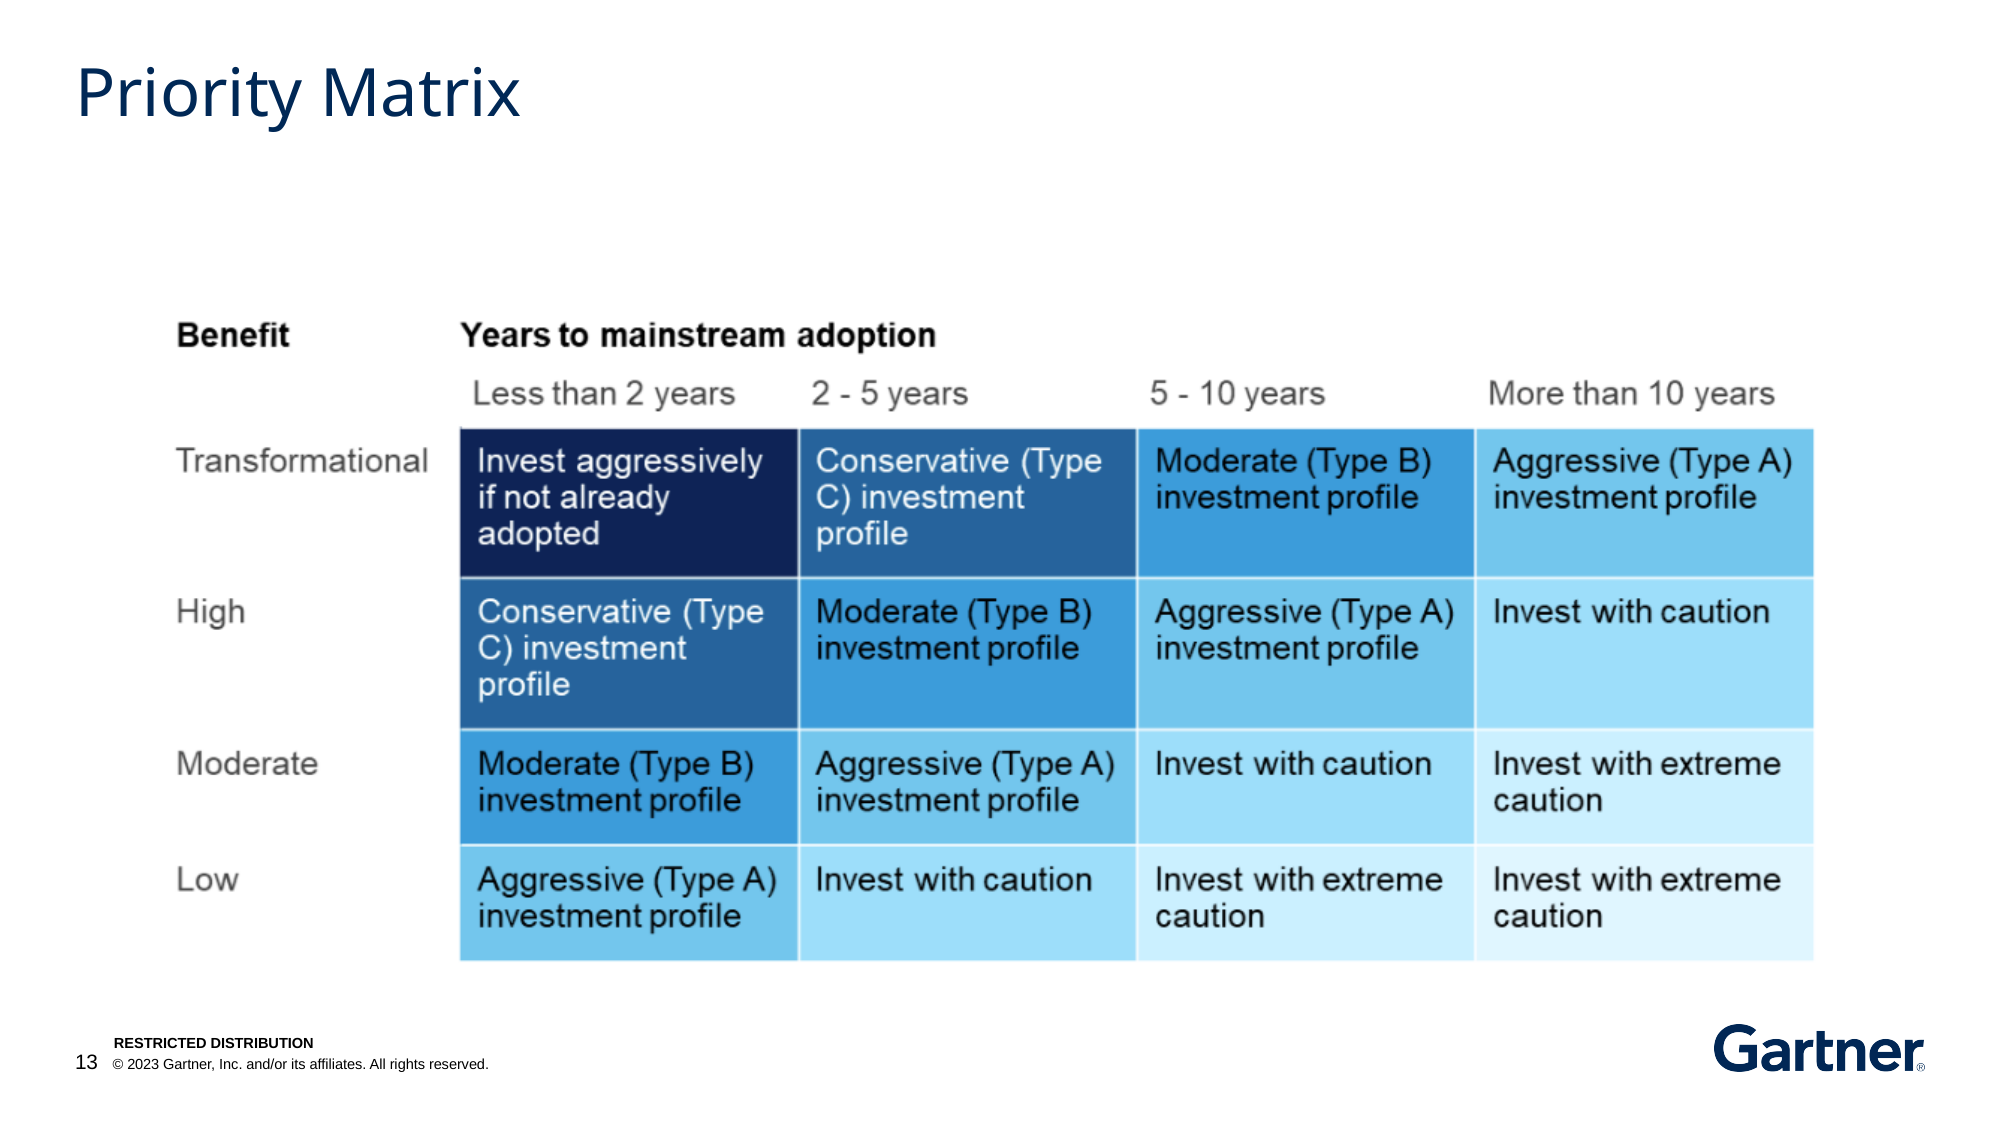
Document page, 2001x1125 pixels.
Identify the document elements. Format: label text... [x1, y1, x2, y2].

picture [1714, 1024, 1925, 1072]
picture [133, 250, 1867, 983]
title Priority Matrix [75, 59, 1925, 134]
